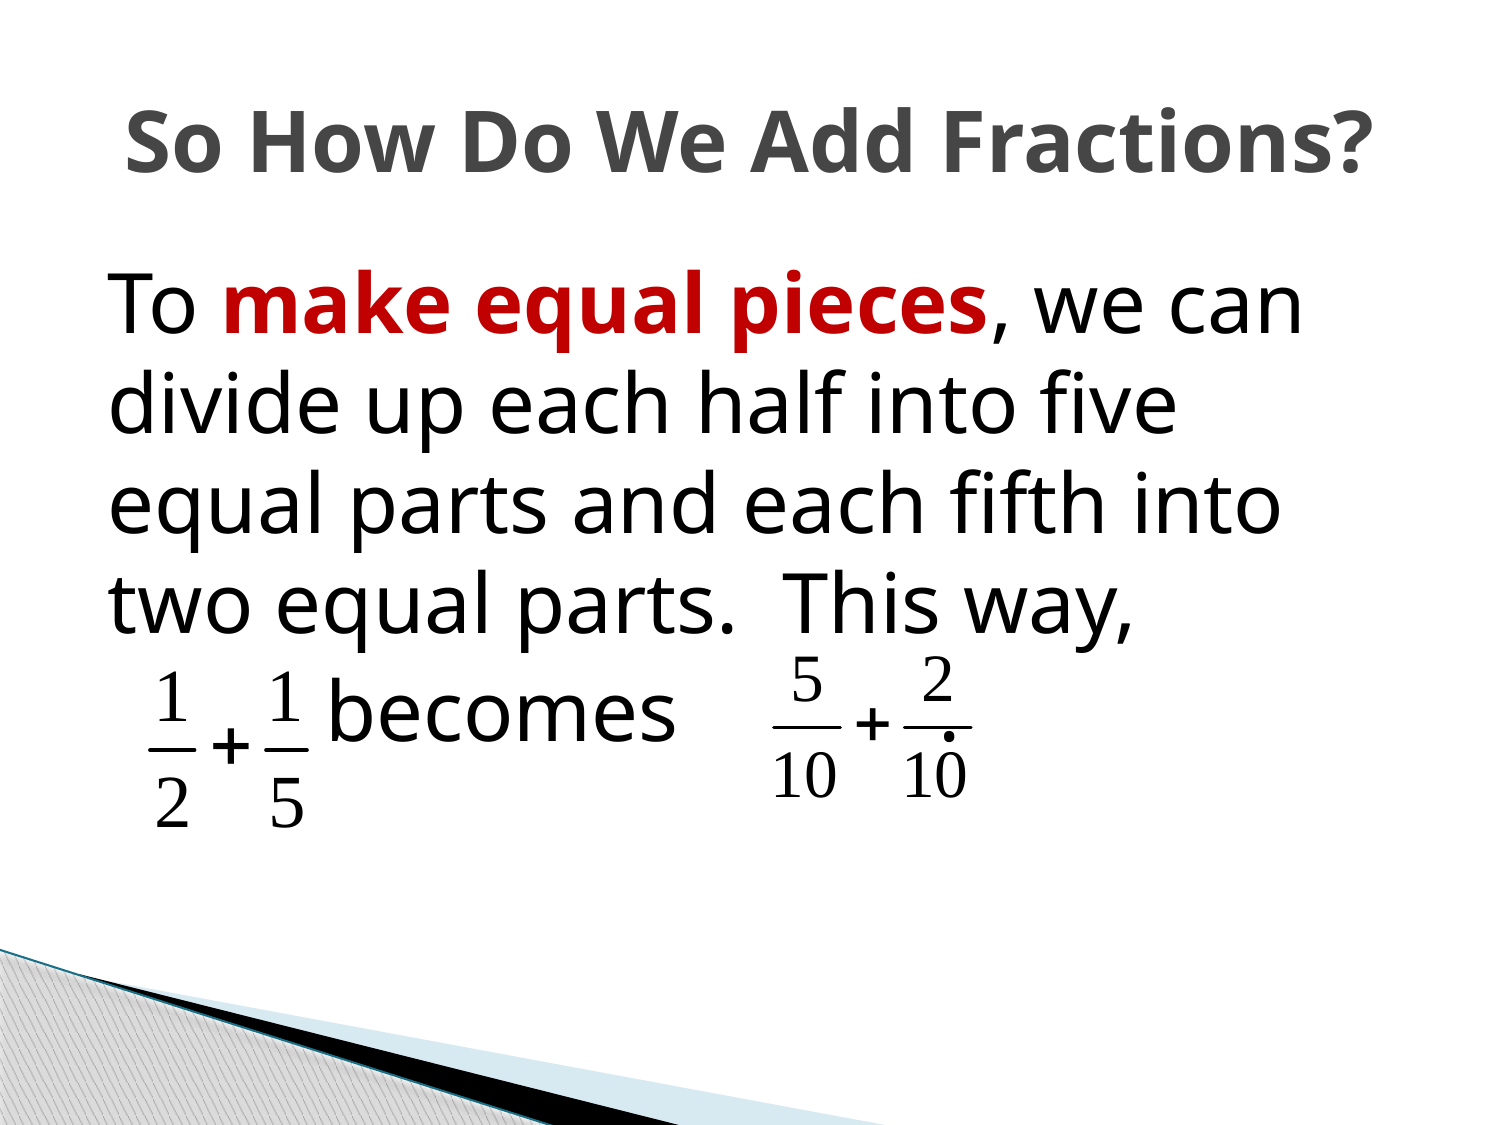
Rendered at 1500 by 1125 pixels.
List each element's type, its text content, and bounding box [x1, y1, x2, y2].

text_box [762, 637, 988, 813]
list To make equal pieces, we can divide up each half into five equal parts and each fifth into two equal parts. This way, becomes . [75, 243, 1425, 986]
title So How Do We Add Fractions? [75, 45, 1425, 233]
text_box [137, 649, 326, 845]
